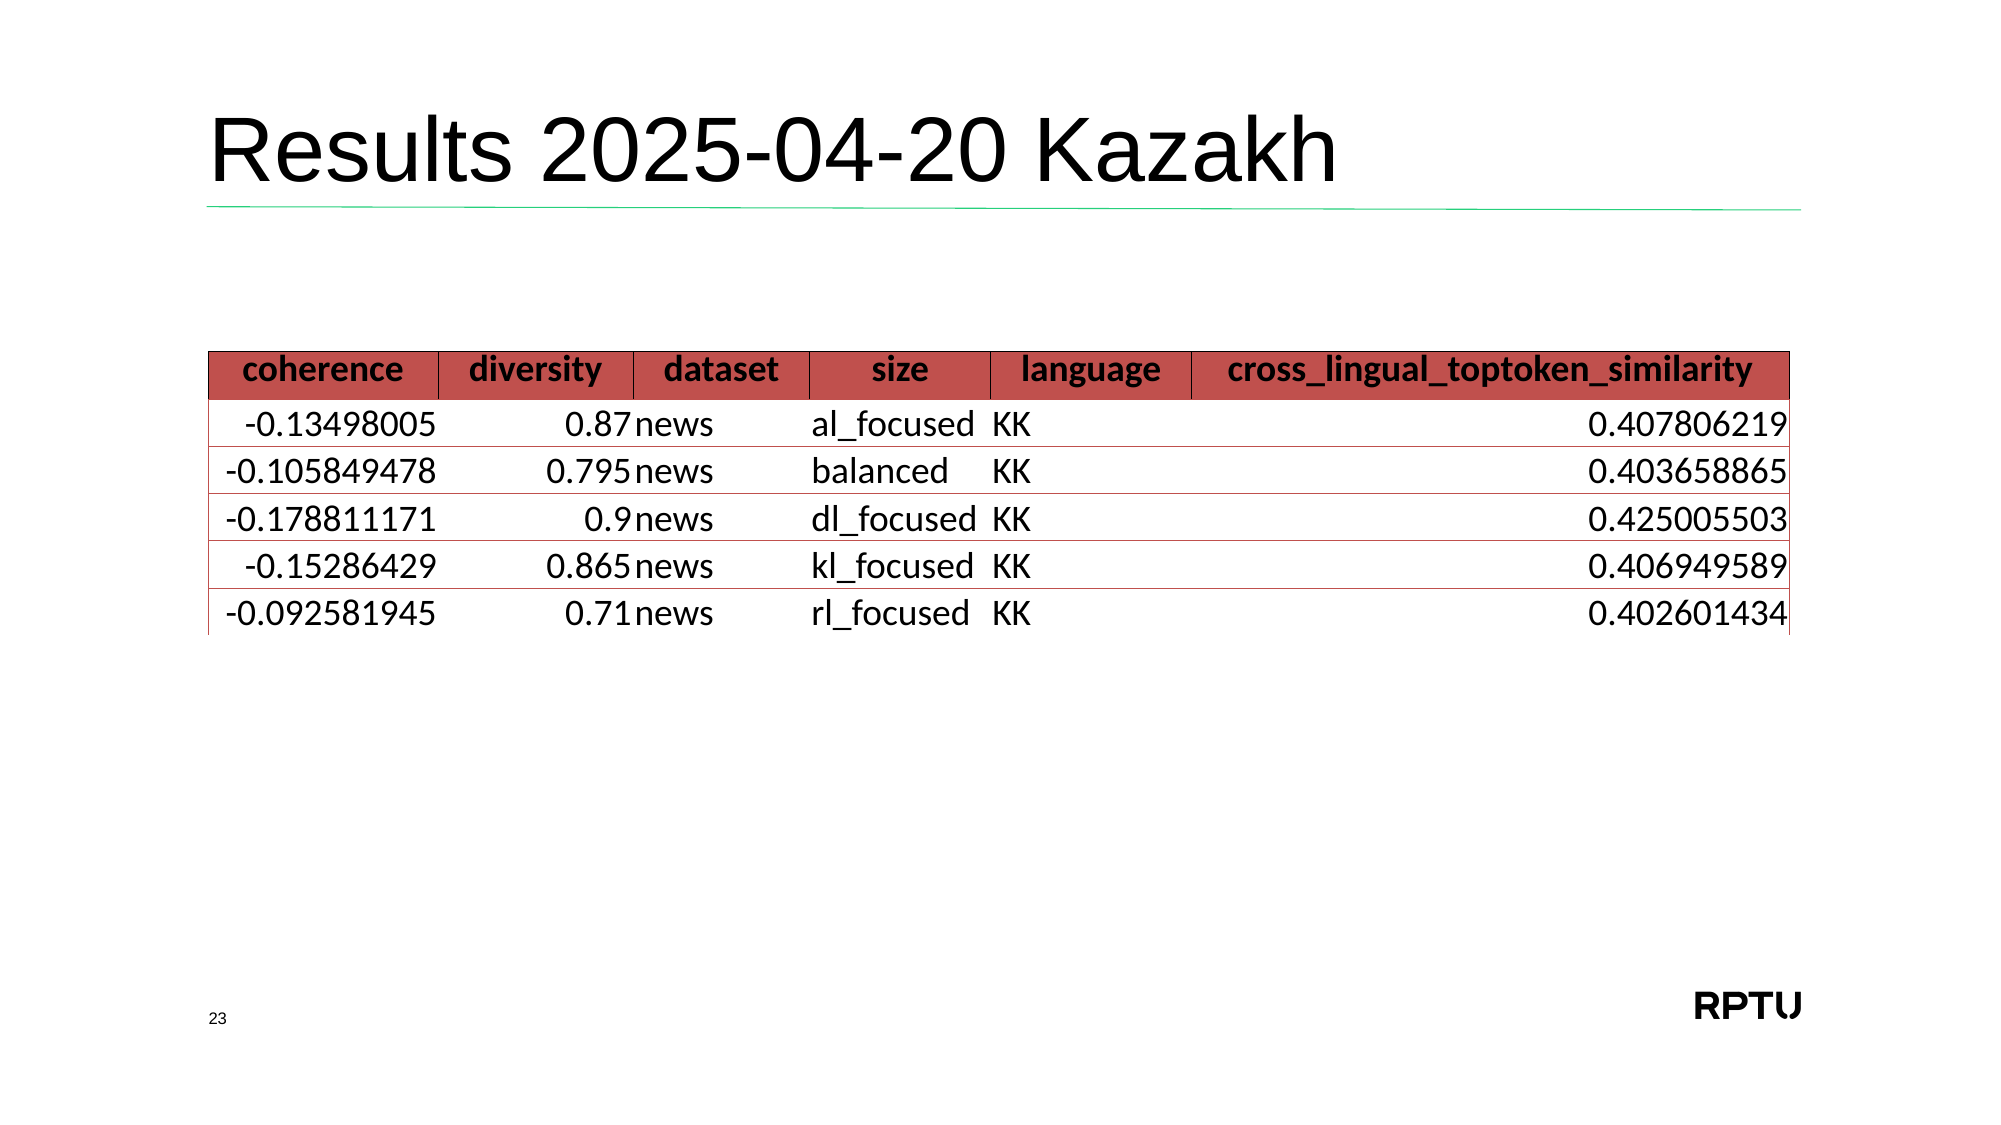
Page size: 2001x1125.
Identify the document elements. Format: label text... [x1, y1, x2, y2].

table_cell dl_focused [810, 494, 991, 540]
table_cell al_focused [810, 400, 991, 446]
table_cell 0.406949589 [1192, 541, 1789, 588]
table_cell KK [991, 541, 1192, 588]
table_cell KK [991, 447, 1192, 493]
title Results 2025-04-20 Kazakh [208, 59, 1802, 202]
picture [1550, 816, 1946, 1125]
table_cell 0.795 [438, 447, 633, 493]
table_cell balanced [810, 447, 991, 493]
table_cell KK [991, 589, 1192, 635]
slide_number 23 [208, 989, 284, 1028]
table_cell news [633, 494, 810, 540]
table_cell rl_focused [810, 589, 991, 635]
table_header coherence [209, 352, 438, 399]
table_cell 0.865 [438, 541, 633, 588]
table_cell -0.178811171 [209, 494, 438, 540]
table_cell news [633, 589, 810, 635]
table_cell 0.425005503 [1192, 494, 1789, 540]
table_header dataset [634, 352, 809, 399]
table_header language [991, 352, 1191, 399]
table_cell 0.402601434 [1192, 589, 1789, 635]
table_header cross_lingual_toptoken_similarity [1192, 352, 1789, 399]
table_cell news [633, 541, 810, 588]
table_cell 0.407806219 [1192, 400, 1789, 446]
table_cell 0.403658865 [1192, 447, 1789, 493]
table_cell 0.87 [438, 400, 633, 446]
table_cell news [633, 400, 810, 446]
table_cell -0.13498005 [209, 400, 438, 446]
table_cell -0.092581945 [209, 589, 438, 635]
table_cell KK [991, 400, 1192, 446]
table_cell 0.9 [438, 494, 633, 540]
table_cell -0.105849478 [209, 447, 438, 493]
table_cell KK [991, 494, 1192, 540]
table_cell -0.15286429 [209, 541, 438, 588]
table_header size [810, 352, 990, 399]
table_cell kl_focused [810, 541, 991, 588]
table_cell news [633, 447, 810, 493]
table_header diversity [439, 352, 633, 399]
table_cell 0.71 [438, 589, 633, 635]
